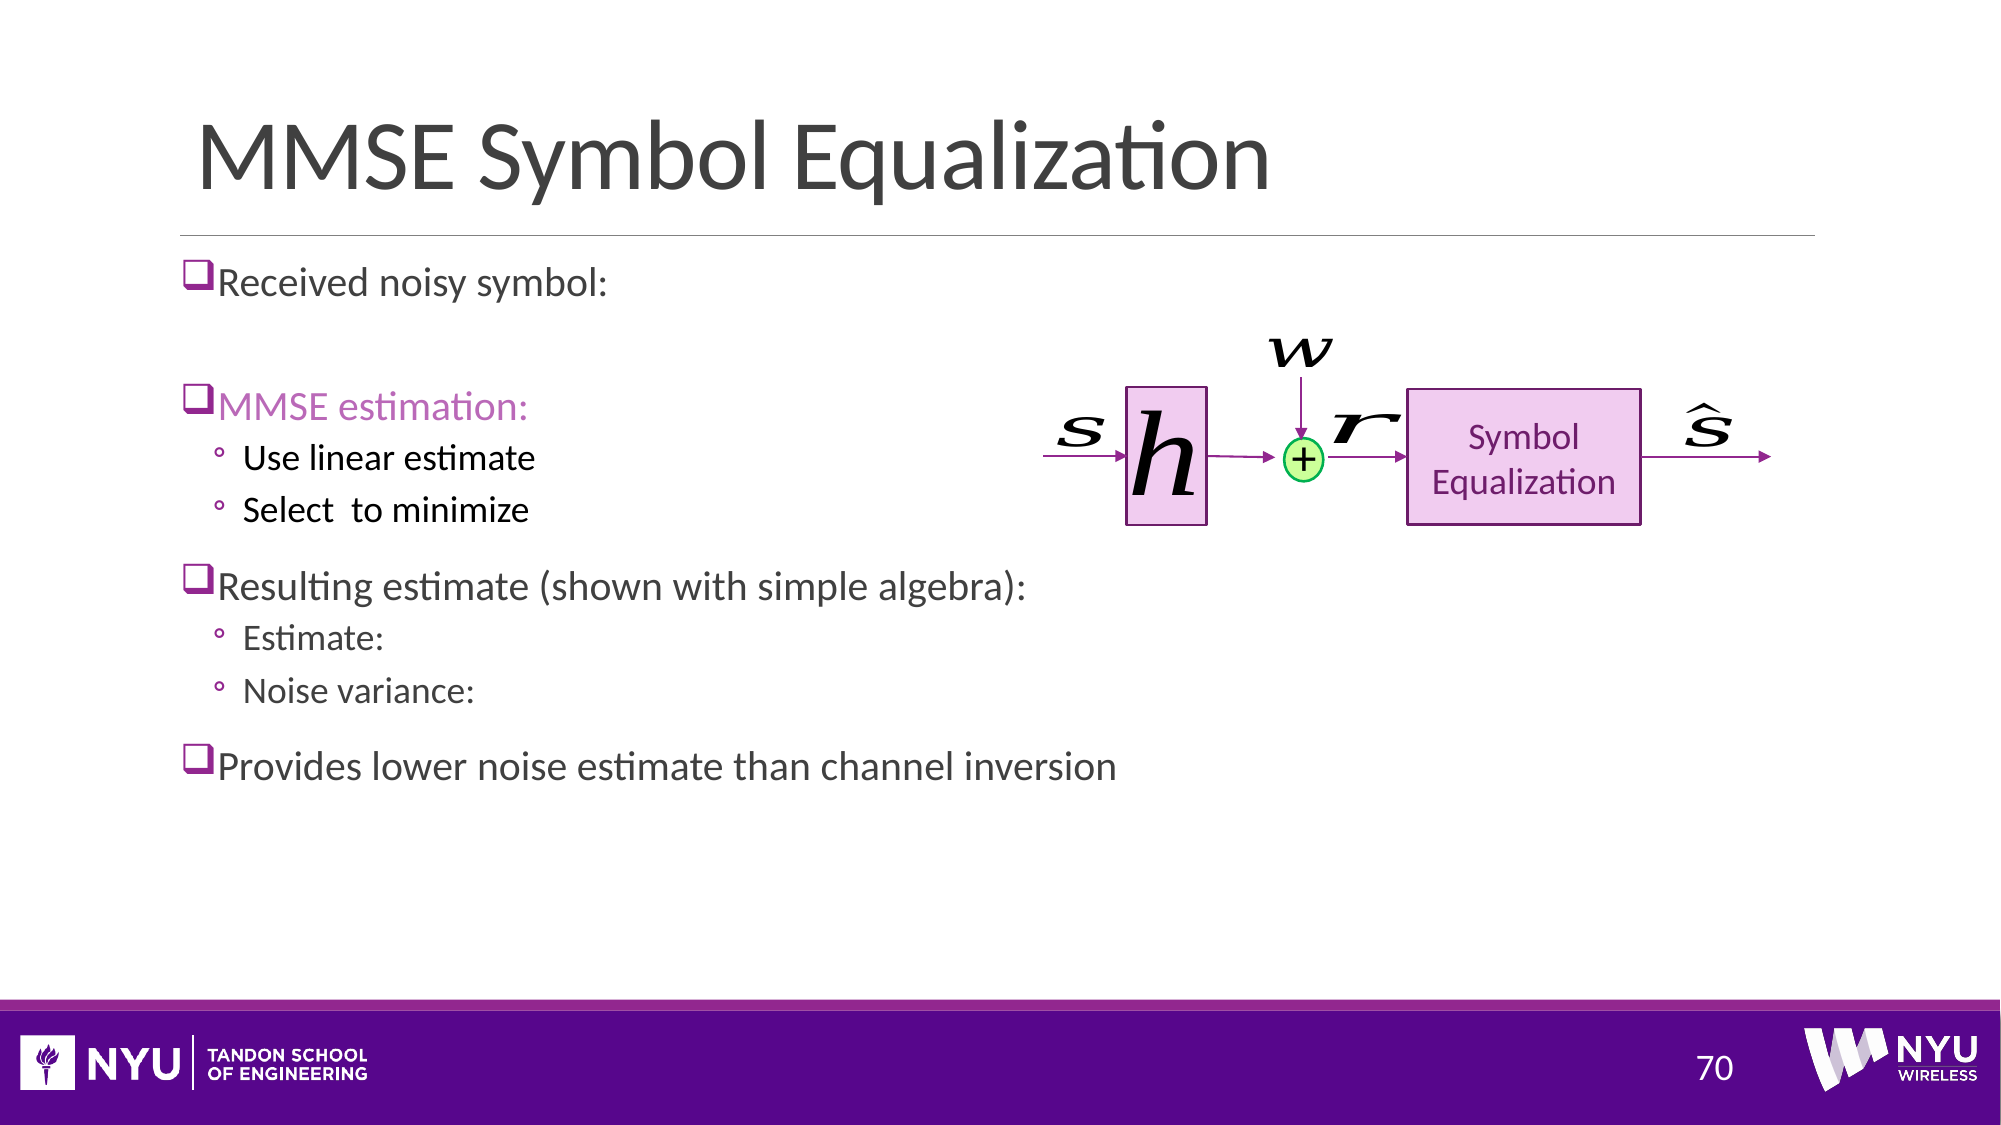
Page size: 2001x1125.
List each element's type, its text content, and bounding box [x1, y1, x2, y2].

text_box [1276, 417, 1365, 495]
text_box Symbol Equalization [1406, 388, 1642, 526]
slide_number 70 [1533, 1035, 1749, 1096]
title MMSE Symbol Equalization [180, 47, 1830, 218]
